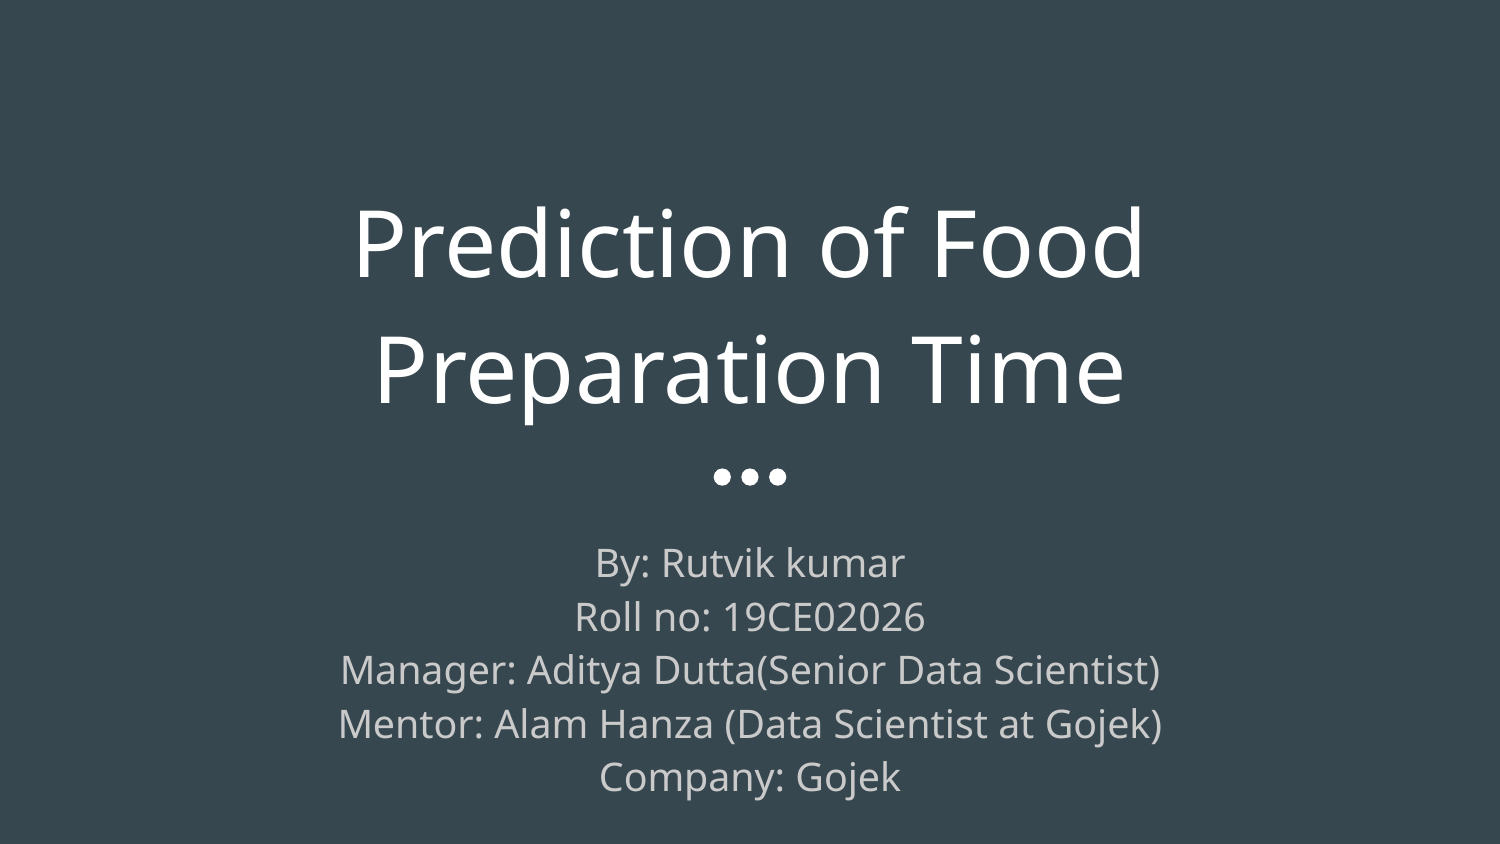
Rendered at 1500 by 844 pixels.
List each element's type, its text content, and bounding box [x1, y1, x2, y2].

title Prediction of Food Preparation Time [110, 162, 1390, 447]
subtitle By: Rutvik kumar Roll no: 19CE02026 Manager: Aditya Dutta(Senior Data Scientist) Mentor: Alam Hanza (Data Scientist at Gojek) Company: Gojek [110, 520, 1390, 819]
